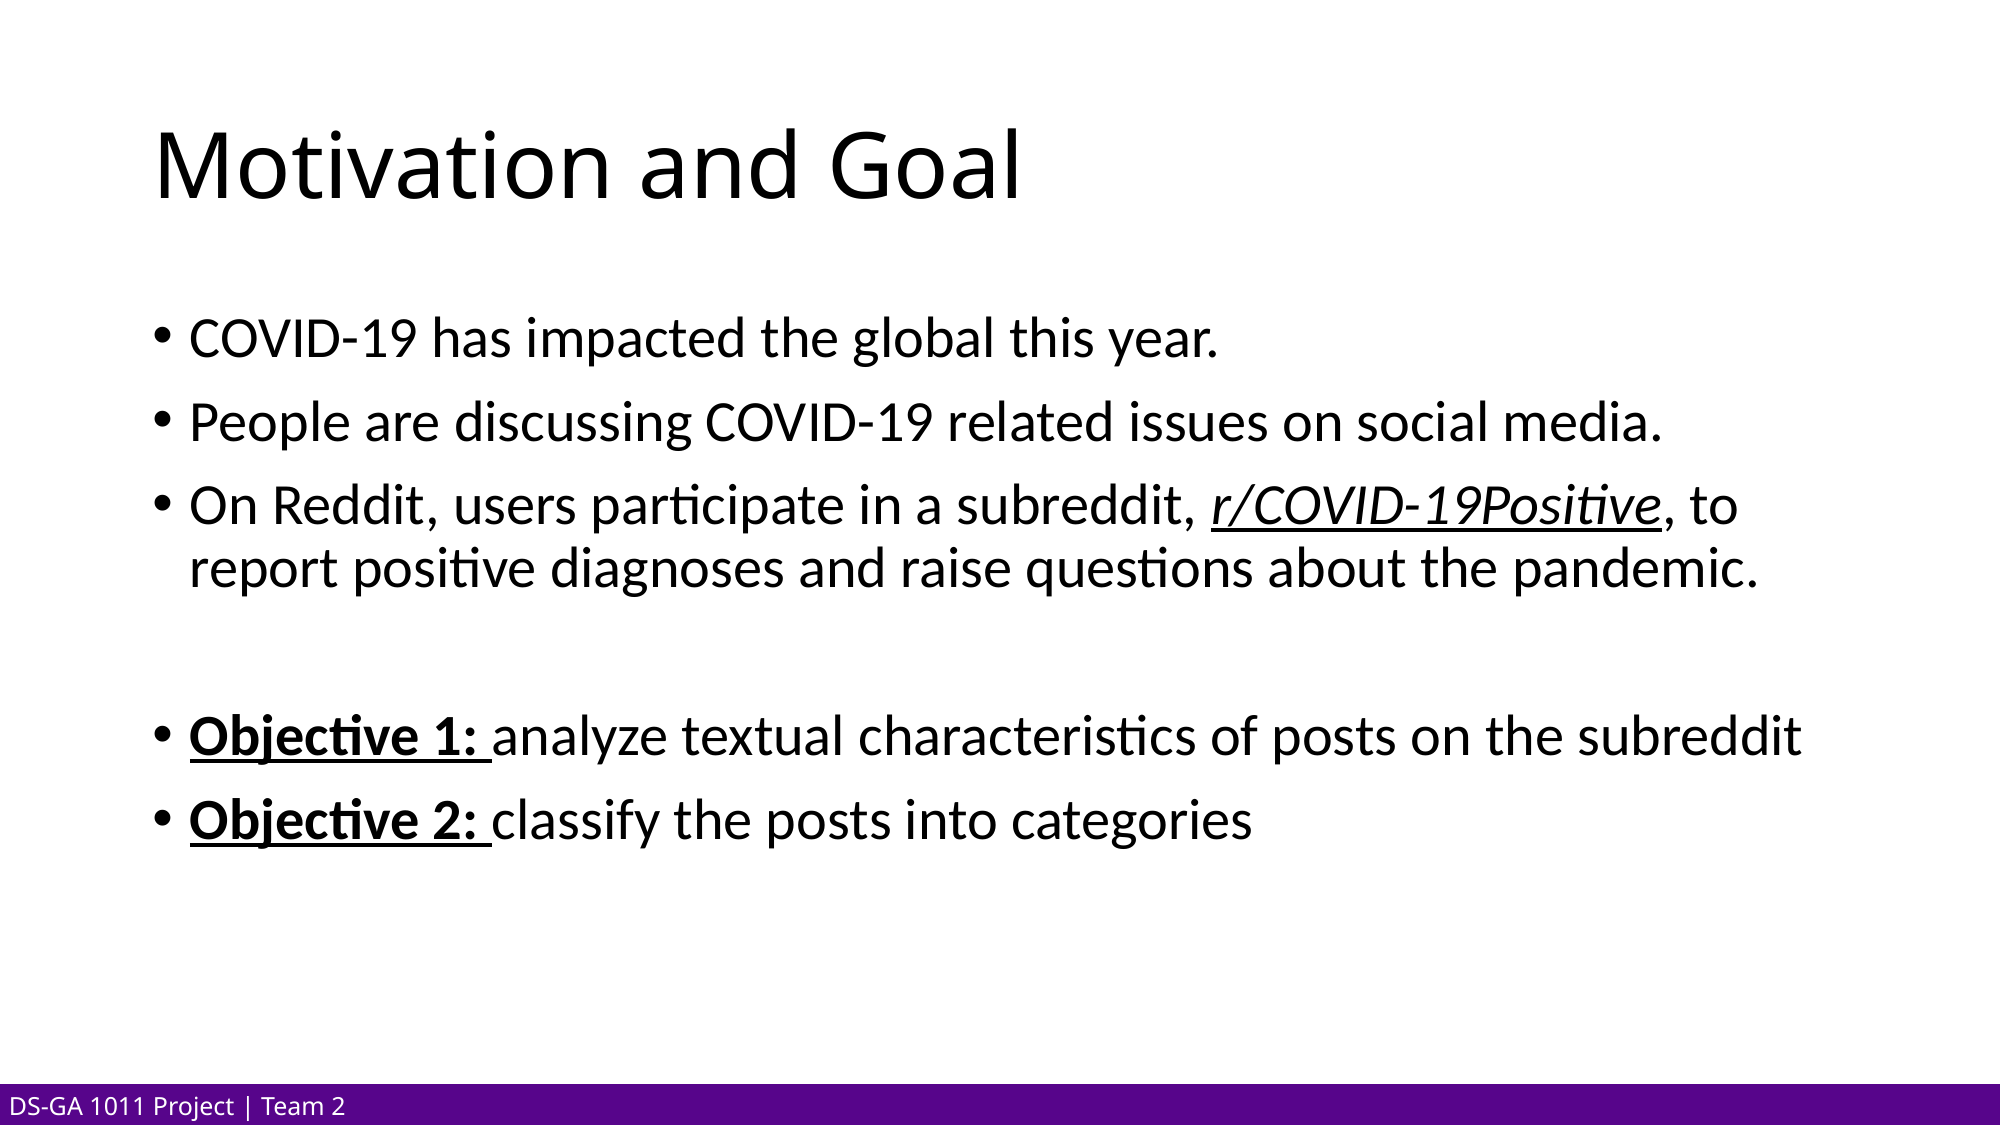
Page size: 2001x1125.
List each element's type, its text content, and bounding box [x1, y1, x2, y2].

list COVID-19 has impacted the global this year. People are discussing COVID-19 related issues on social media. On Reddit, users participate in a subreddit, r/COVID-19Positive, to report positive diagnoses and raise questions about the pandemic. Objective 1: analyze textual characteristics of posts on the subreddit Objective 2: classify the posts into categories [137, 299, 1863, 1014]
text_box DS-GA 1011 Project | Team 2 [0, 1084, 2000, 1125]
title Motivation and Goal [137, 59, 1863, 278]
